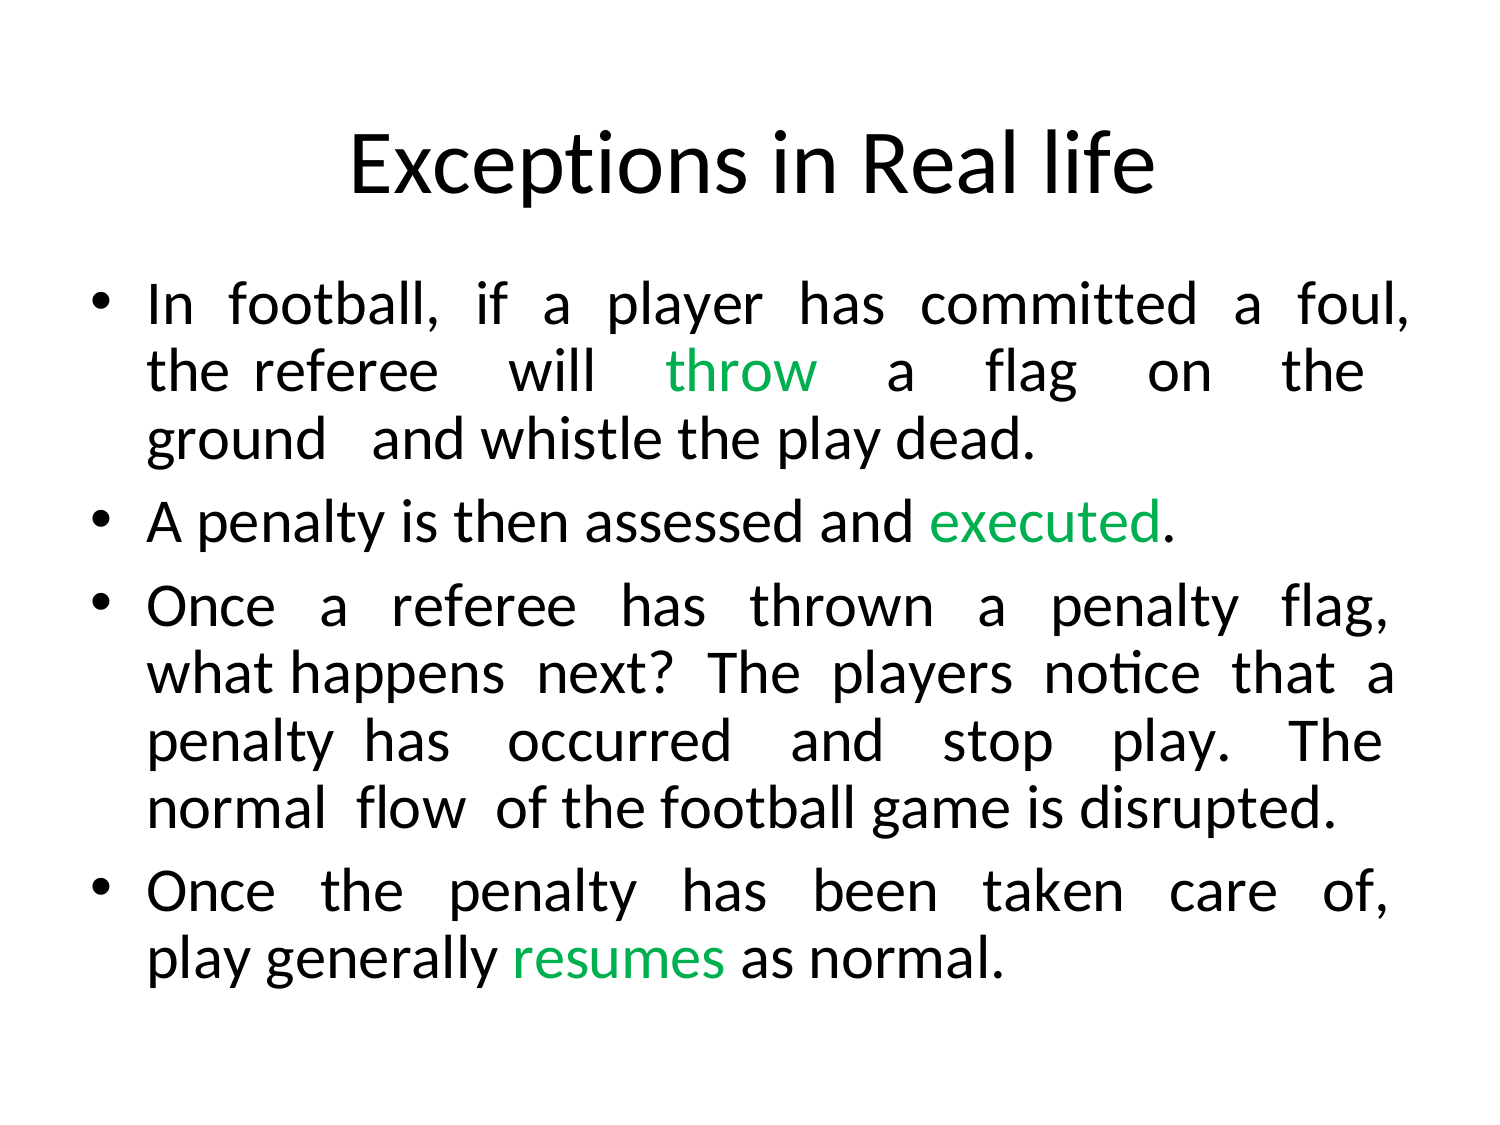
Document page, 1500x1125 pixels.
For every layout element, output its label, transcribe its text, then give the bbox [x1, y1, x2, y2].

text_box In football, if a player has committed a foul, the referee will throw a flag on the ground and whistle the play dead. A penalty is then assessed and executed. Once a referee has thrown a penalty flag, what happens next? The players notice that a penalty has occurred and stop play. The normal flow of the football game is disrupted. Once the penalty has been taken care of, play generally resumes as normal. [87, 270, 1413, 992]
title Exceptions in Real life [138, 102, 1362, 270]
